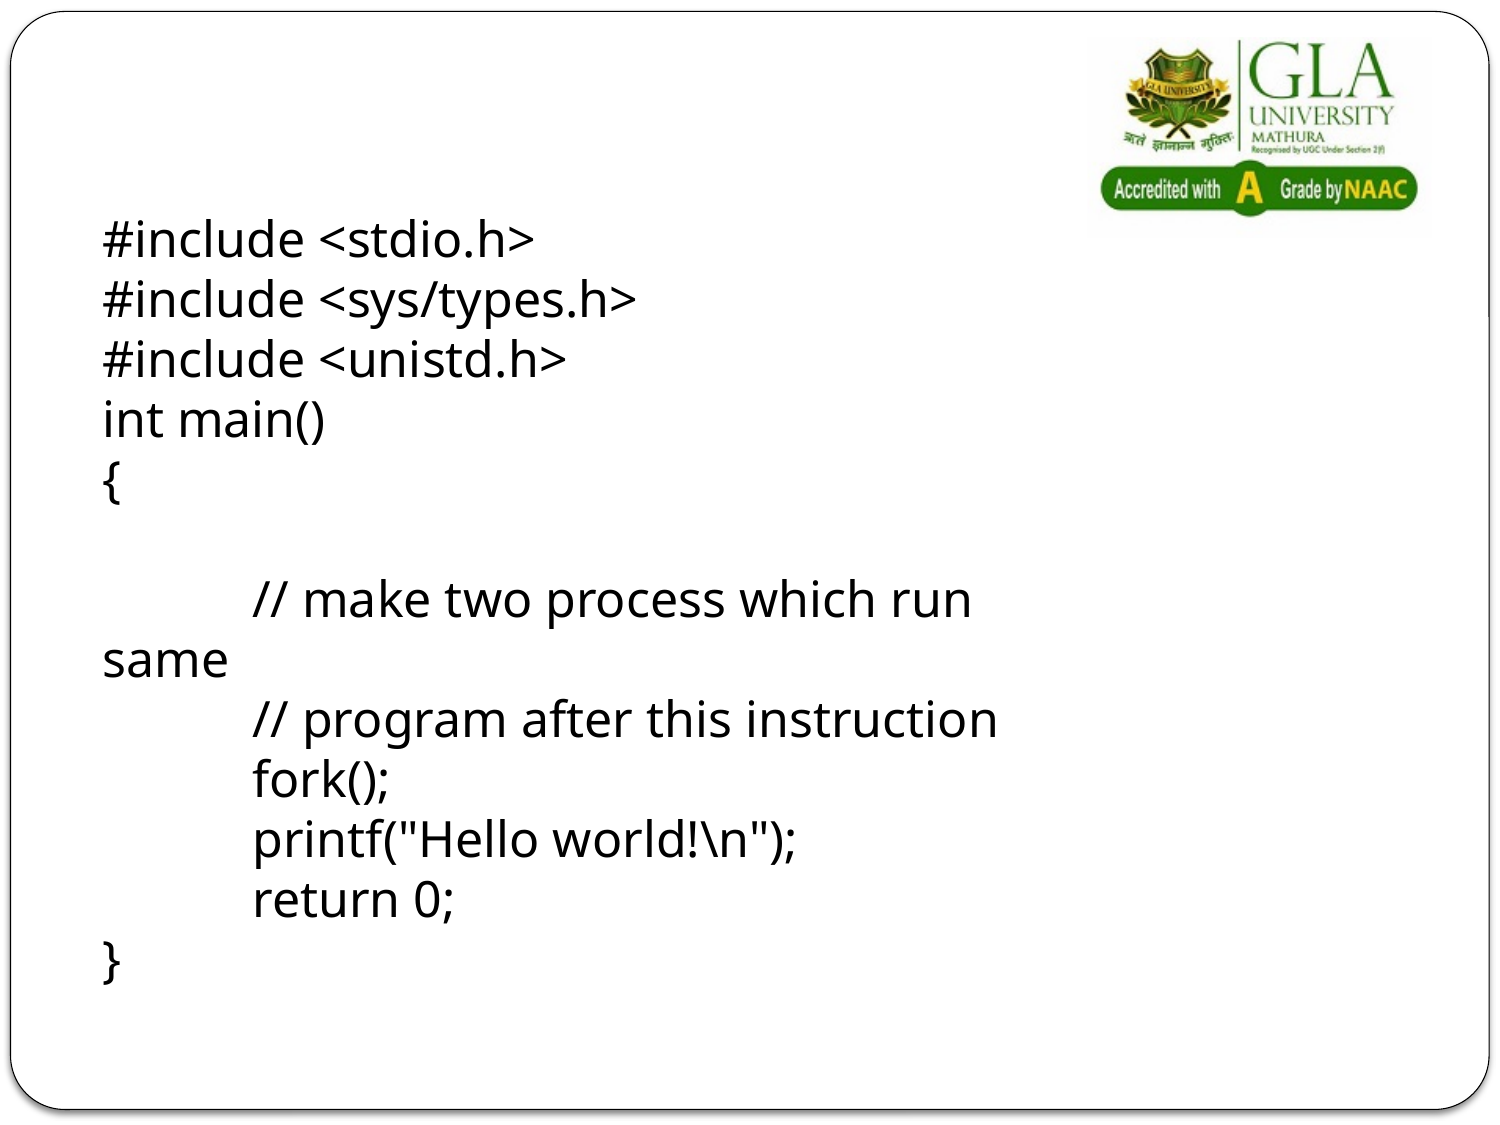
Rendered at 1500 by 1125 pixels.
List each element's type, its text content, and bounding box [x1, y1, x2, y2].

picture [1087, 37, 1432, 238]
text_box #include <stdio.h> #include <sys/types.h> #include <unistd.h> int main() { // make two process which run same // program after this instruction fork(); printf("Hello world!\n"); return 0; } [87, 199, 1125, 995]
